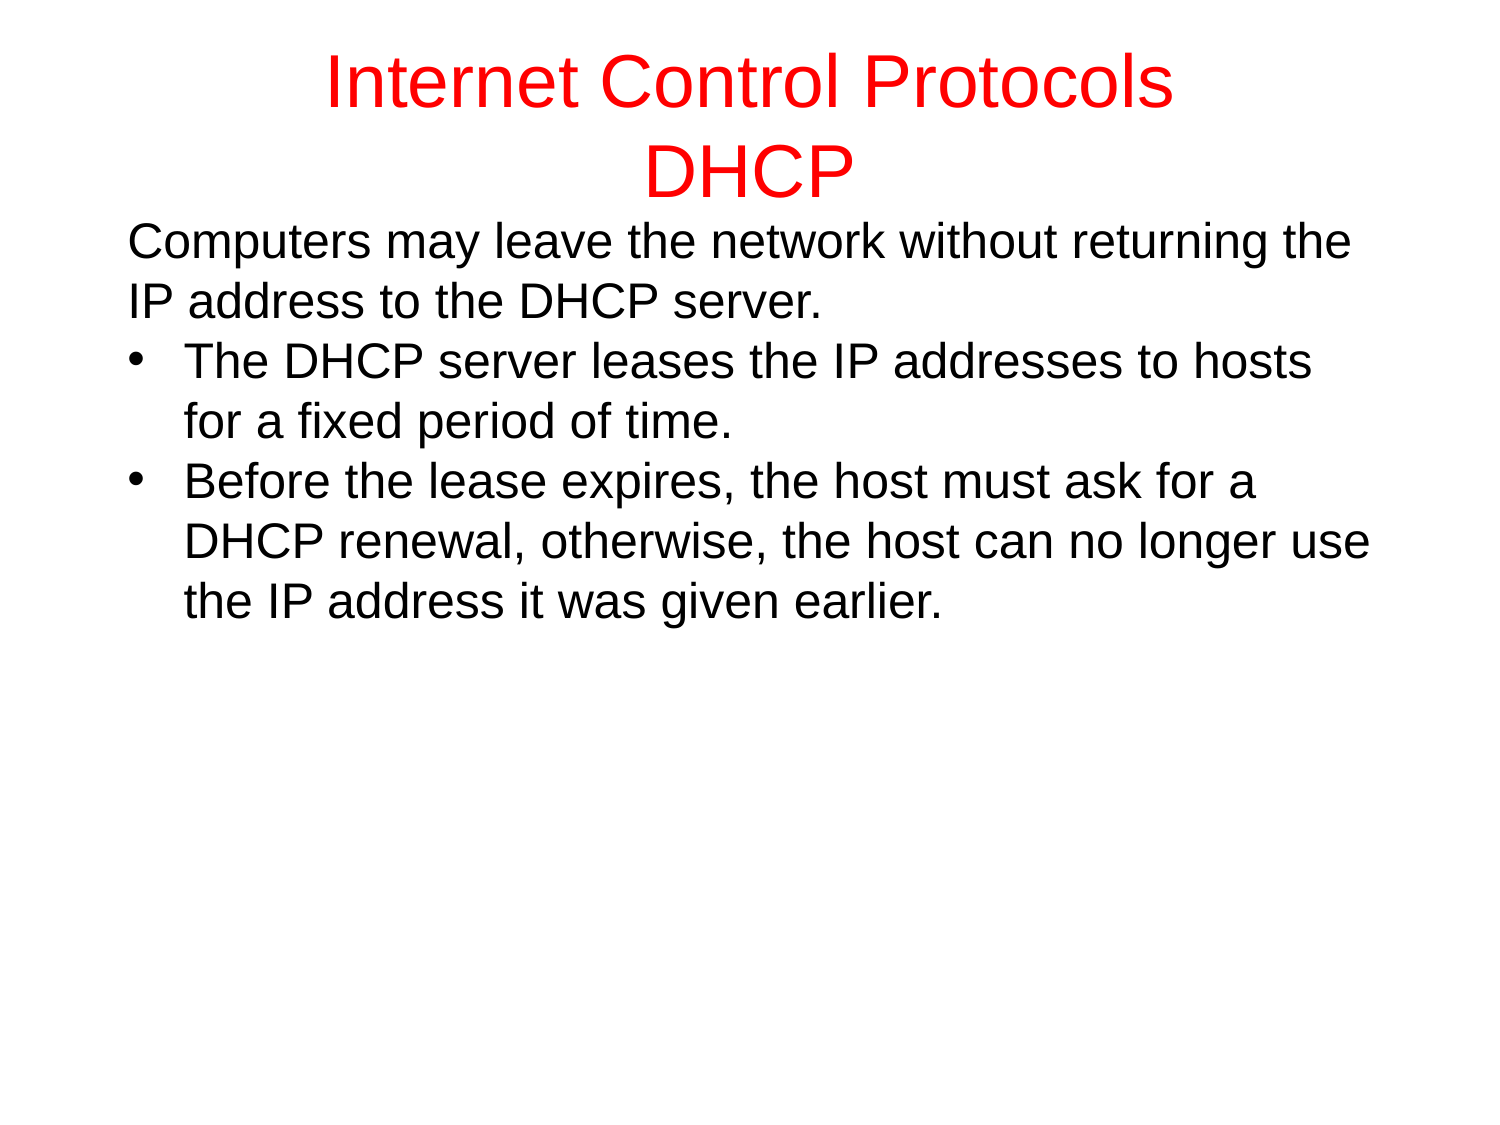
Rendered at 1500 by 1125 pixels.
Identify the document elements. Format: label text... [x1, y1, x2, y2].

title Internet Control Protocols DHCP [0, 0, 1500, 245]
text_box Computers may leave the network without returning the IP address to the DHCP server. The DHCP server leases the IP addresses to hosts for a fixed period of time. Before the lease expires, the host must ask for a DHCP renewal, otherwise, the host can no longer use the IP address it was given earlier. [112, 201, 1388, 636]
